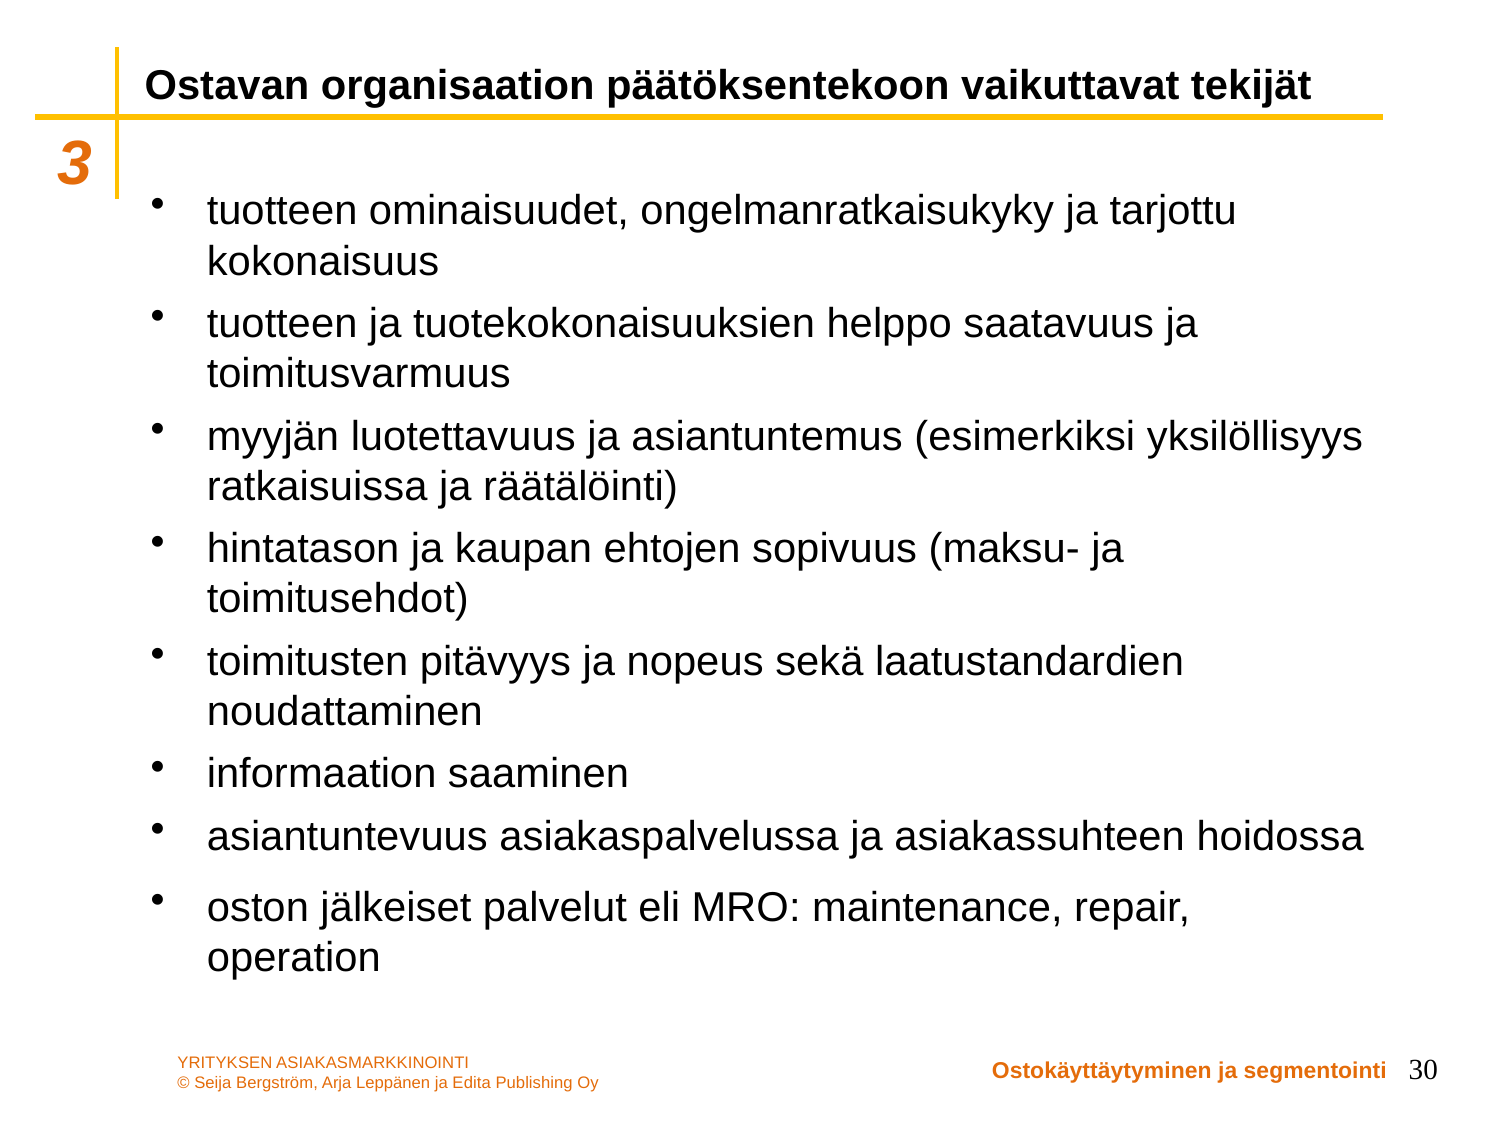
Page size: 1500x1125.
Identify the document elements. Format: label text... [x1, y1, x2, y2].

slide_number 30 [1140, 1042, 1454, 1085]
title Ostavan organisaation päätöksentekoon vaikuttavat tekijät [129, 42, 1430, 118]
list tuotteen ominaisuudet, ongelmanratkaisukyky ja tarjottu kokonaisuus tuotteen ja tuotekokonaisuuksien helppo saatavuus ja toimitusvarmuus myyjän luotettavuus ja asiantuntemus (esimerkiksi yksilöllisyys ratkaisuissa ja räätälöinti) hintatason ja kaupan ehtojen sopivuus (maksu- ja toimitusehdot) toimitusten pitävyys ja nopeus sekä laatustandardien noudattaminen informaation saaminen asiantuntevuus asiakaspalvelussa ja asiakassuhteen hoidossa oston jälkeiset palvelut eli MRO: maintenance, repair, operation [135, 175, 1388, 985]
